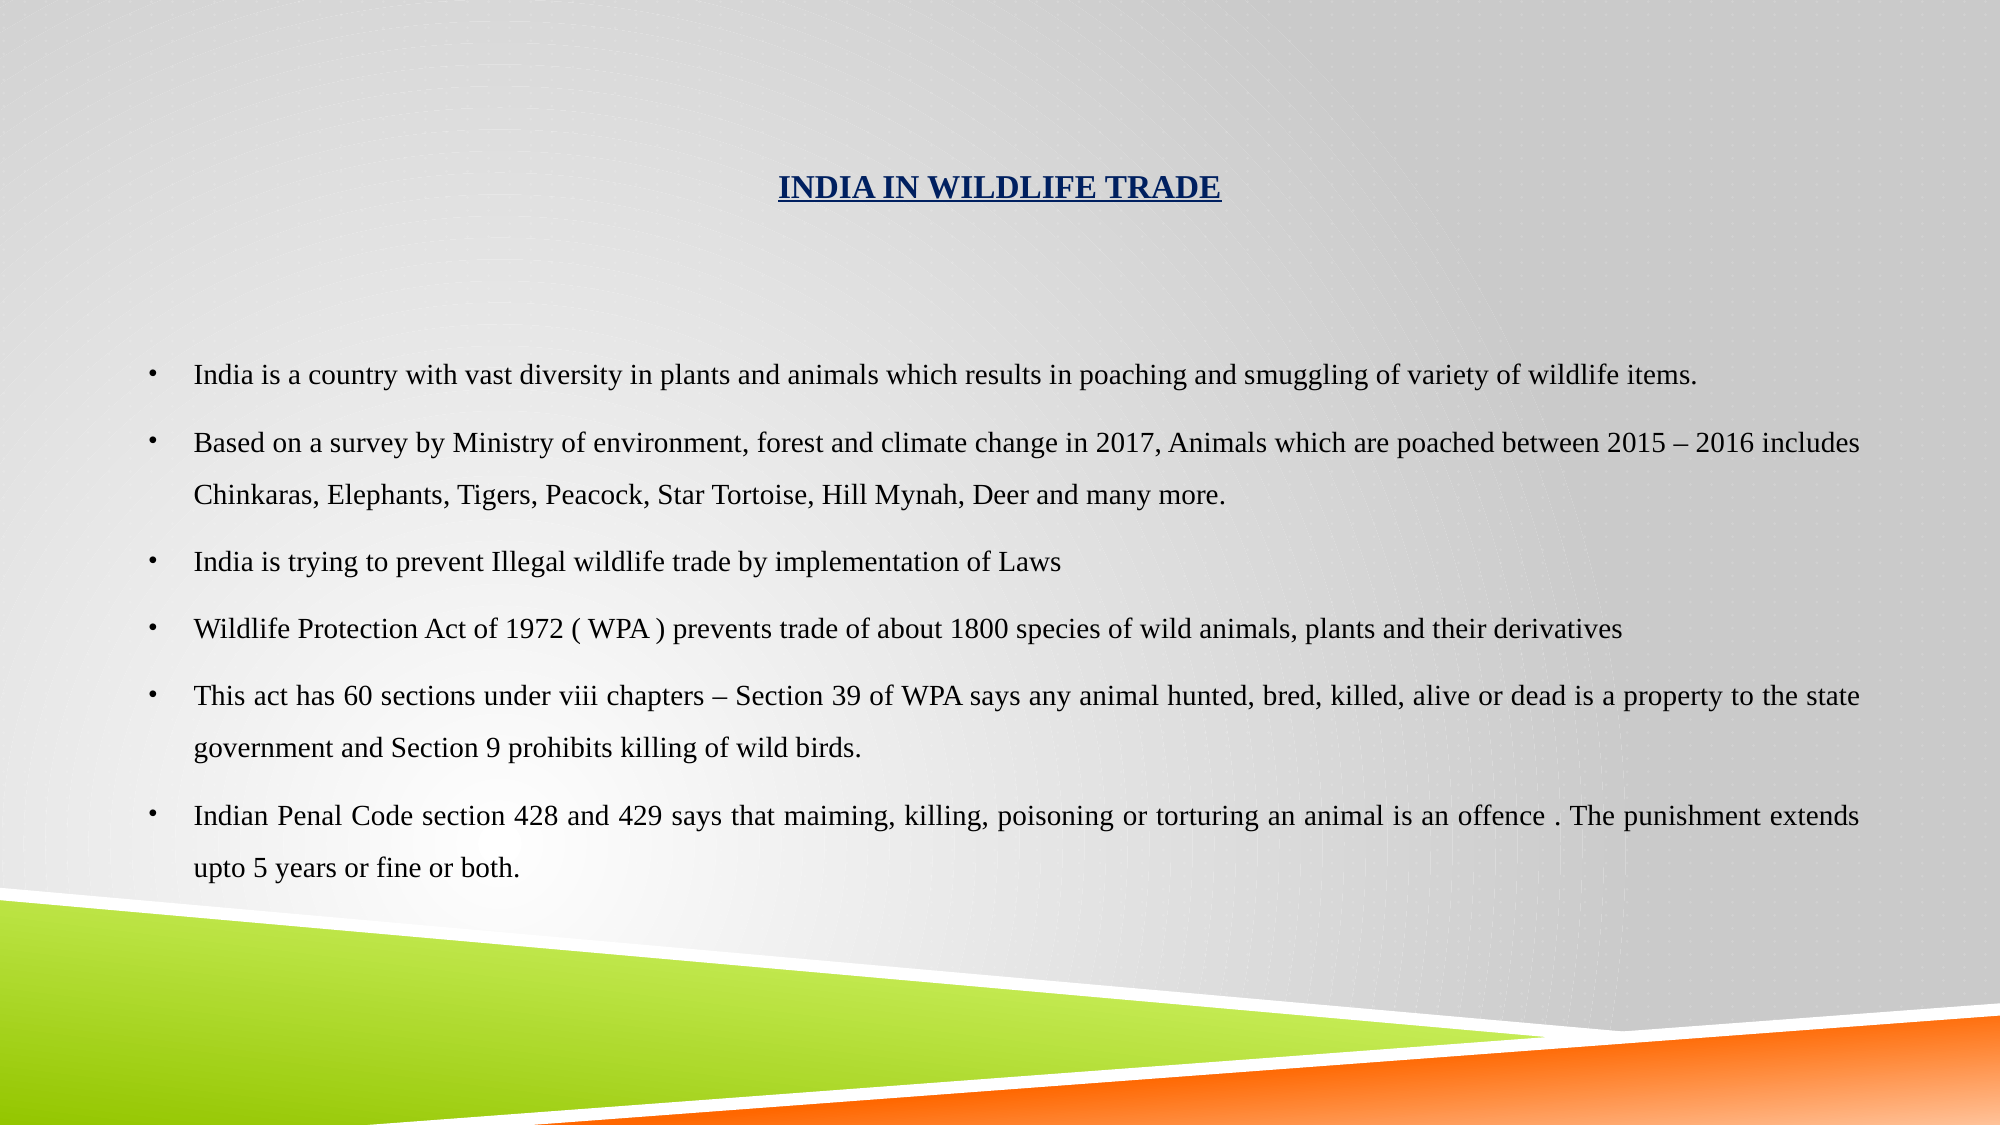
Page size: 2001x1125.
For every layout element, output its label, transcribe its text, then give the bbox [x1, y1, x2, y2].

title INDIA IN WILDLIFE TRADE [49, 146, 1951, 224]
list India is a country with vast diversity in plants and animals which results in poaching and smuggling of variety of wildlife items. Based on a survey by Ministry of environment, forest and climate change in 2017, Animals which are poached between 2015 – 2016 includes Chinkaras, Elephants, Tigers, Peacock, Star Tortoise, Hill Mynah, Deer and many more. India is trying to prevent Illegal wildlife trade by implementation of Laws Wildlife Protection Act of 1972 ( WPA ) prevents trade of about 1800 species of wild animals, plants and their derivatives This act has 60 sections under viii chapters – Section 39 of WPA says any animal hunted, bred, killed, alive or dead is a property to the state government and Section 9 prohibits killing of wild birds. Indian Penal Code section 428 and 429 says that maiming, killing, poisoning or torturing an animal is an offence . The punishment extends upto 5 years or fine or both. [137, 330, 1863, 993]
